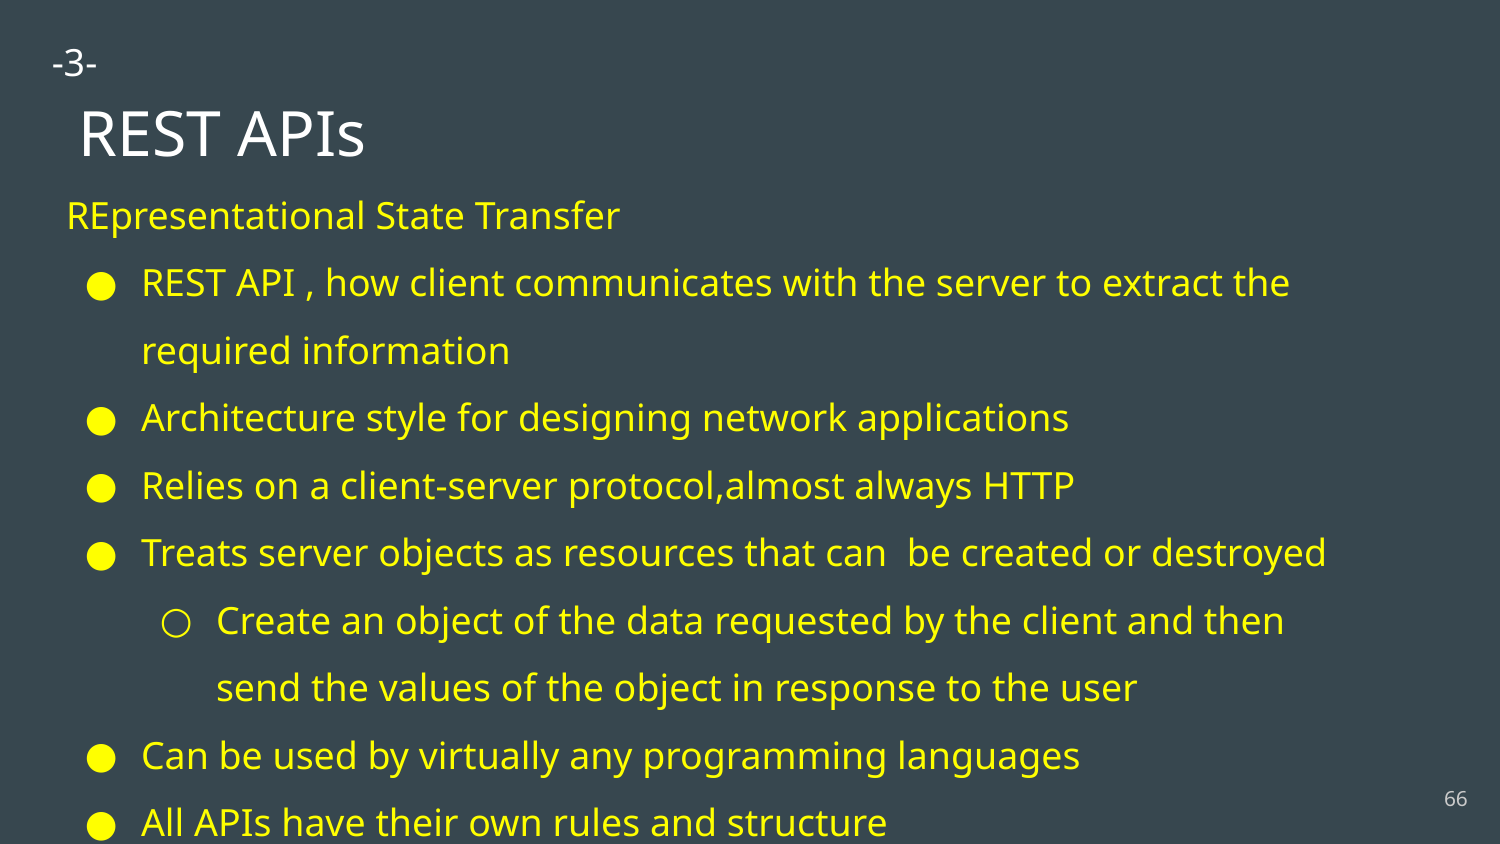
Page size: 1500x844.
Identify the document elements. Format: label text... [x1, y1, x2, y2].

text_box -3- [36, 24, 114, 63]
list REpresentational State Transfer REST API , how client communicates with the server to extract the required information Architecture style for designing network applications Relies on a client-server protocol,almost always HTTP Treats server objects as resources that can be created or destroyed Create an object of the data requested by the client and then send the values of the object in response to the user Can be used by virtually any programming languages All APIs have their own rules and structure [51, 154, 1385, 844]
title REST APIs [63, 78, 1372, 154]
slide_number ‹#› [1392, 767, 1483, 833]
